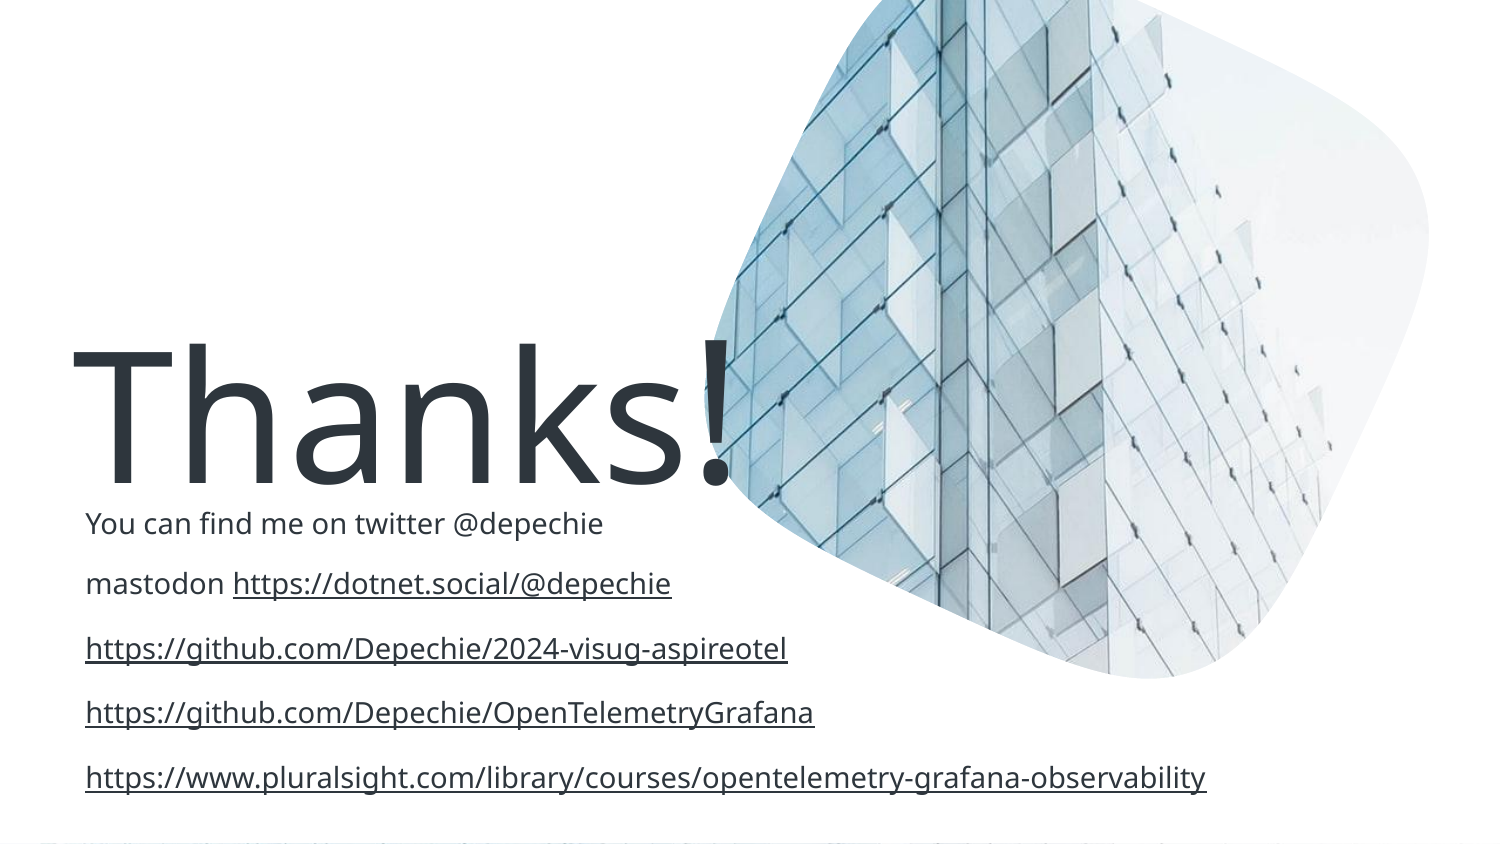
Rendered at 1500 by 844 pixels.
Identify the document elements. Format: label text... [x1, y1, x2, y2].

subtitle You can find me on twitter @depechie mastodon https://dotnet.social/@depechie https://github.com/Depechie/2024-visug-aspireotel https://github.com/Depechie/OpenTelemetryGrafana https://www.pluralsight.com/library/courses/opentelemetry-grafana-observability [85, 505, 1298, 751]
title Thanks! [72, 278, 780, 524]
picture [737, 0, 1428, 562]
